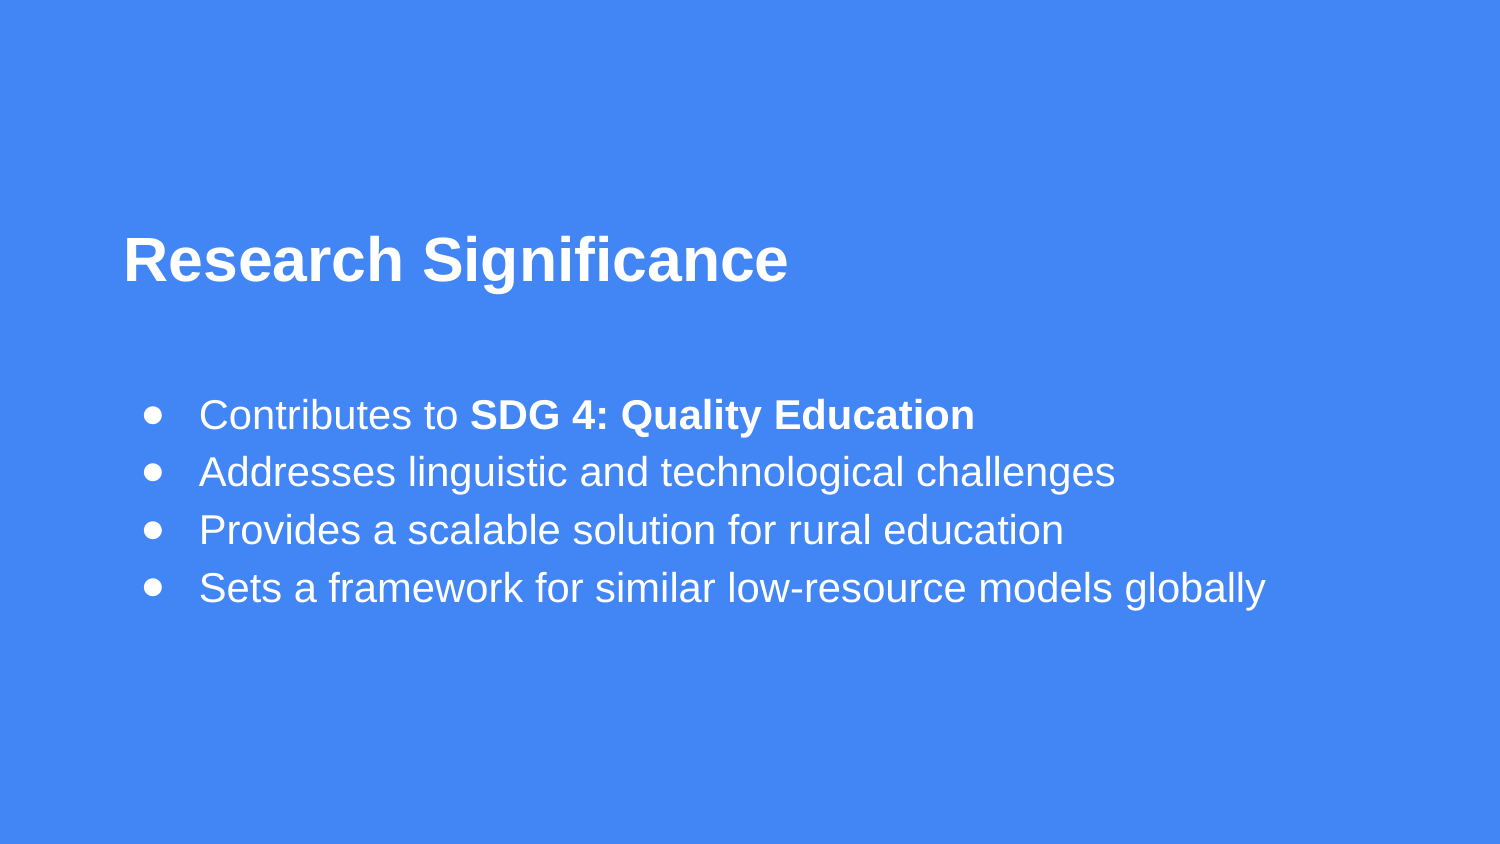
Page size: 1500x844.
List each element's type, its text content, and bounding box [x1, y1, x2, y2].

title Research Significance Contributes to SDG 4: Quality Education Addresses linguistic and technological challenges Provides a scalable solution for rural education Sets a framework for similar low-resource models globally [108, 103, 1458, 762]
